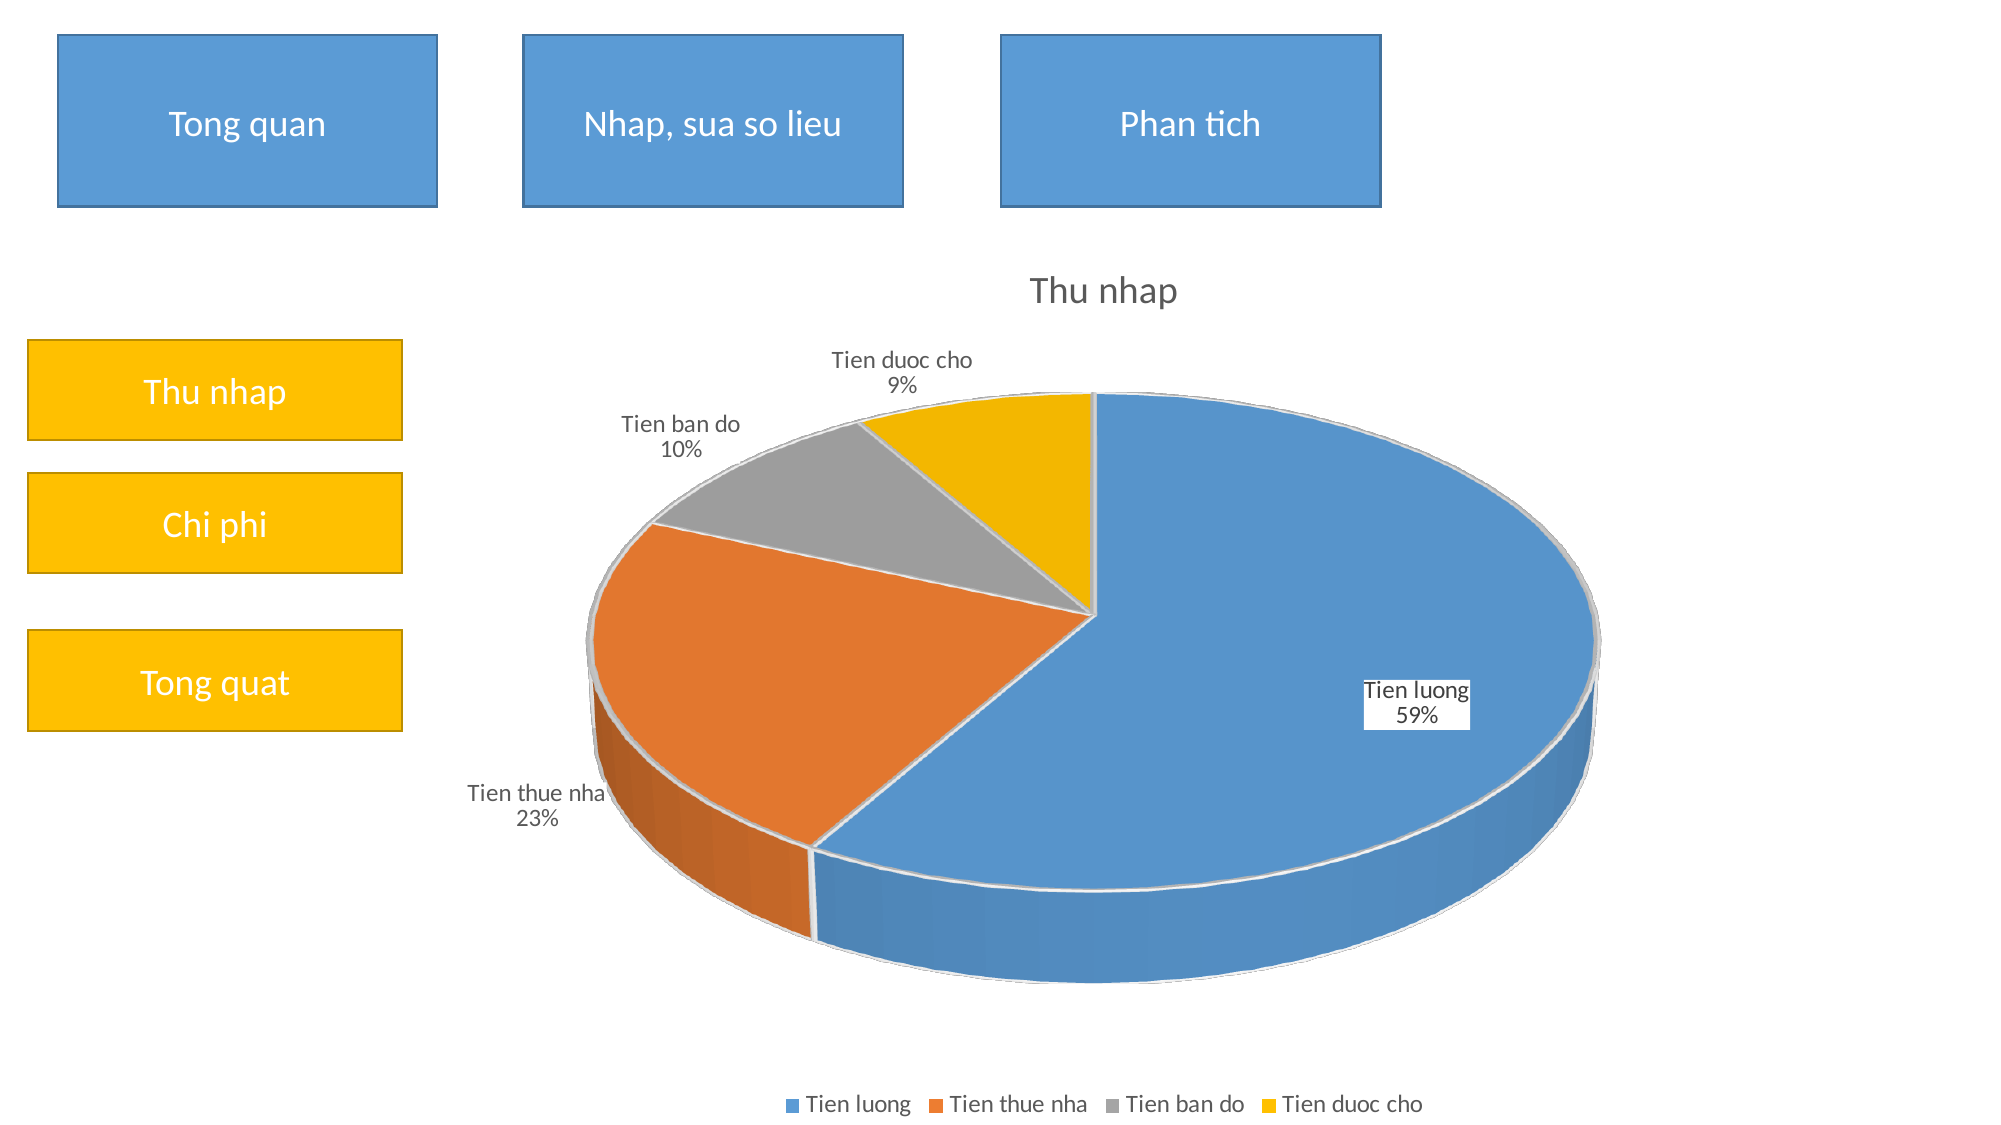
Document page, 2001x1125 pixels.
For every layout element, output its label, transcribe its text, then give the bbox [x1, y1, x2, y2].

text_box Tong quan [57, 34, 438, 208]
text_box Thu nhap [27, 339, 403, 441]
text_box Tong quat [27, 629, 403, 732]
chart [437, 236, 1771, 1125]
text_box Phan tich [1000, 34, 1382, 208]
text_box Chi phi [27, 472, 403, 574]
text_box Nhap, sua so lieu [522, 34, 904, 208]
